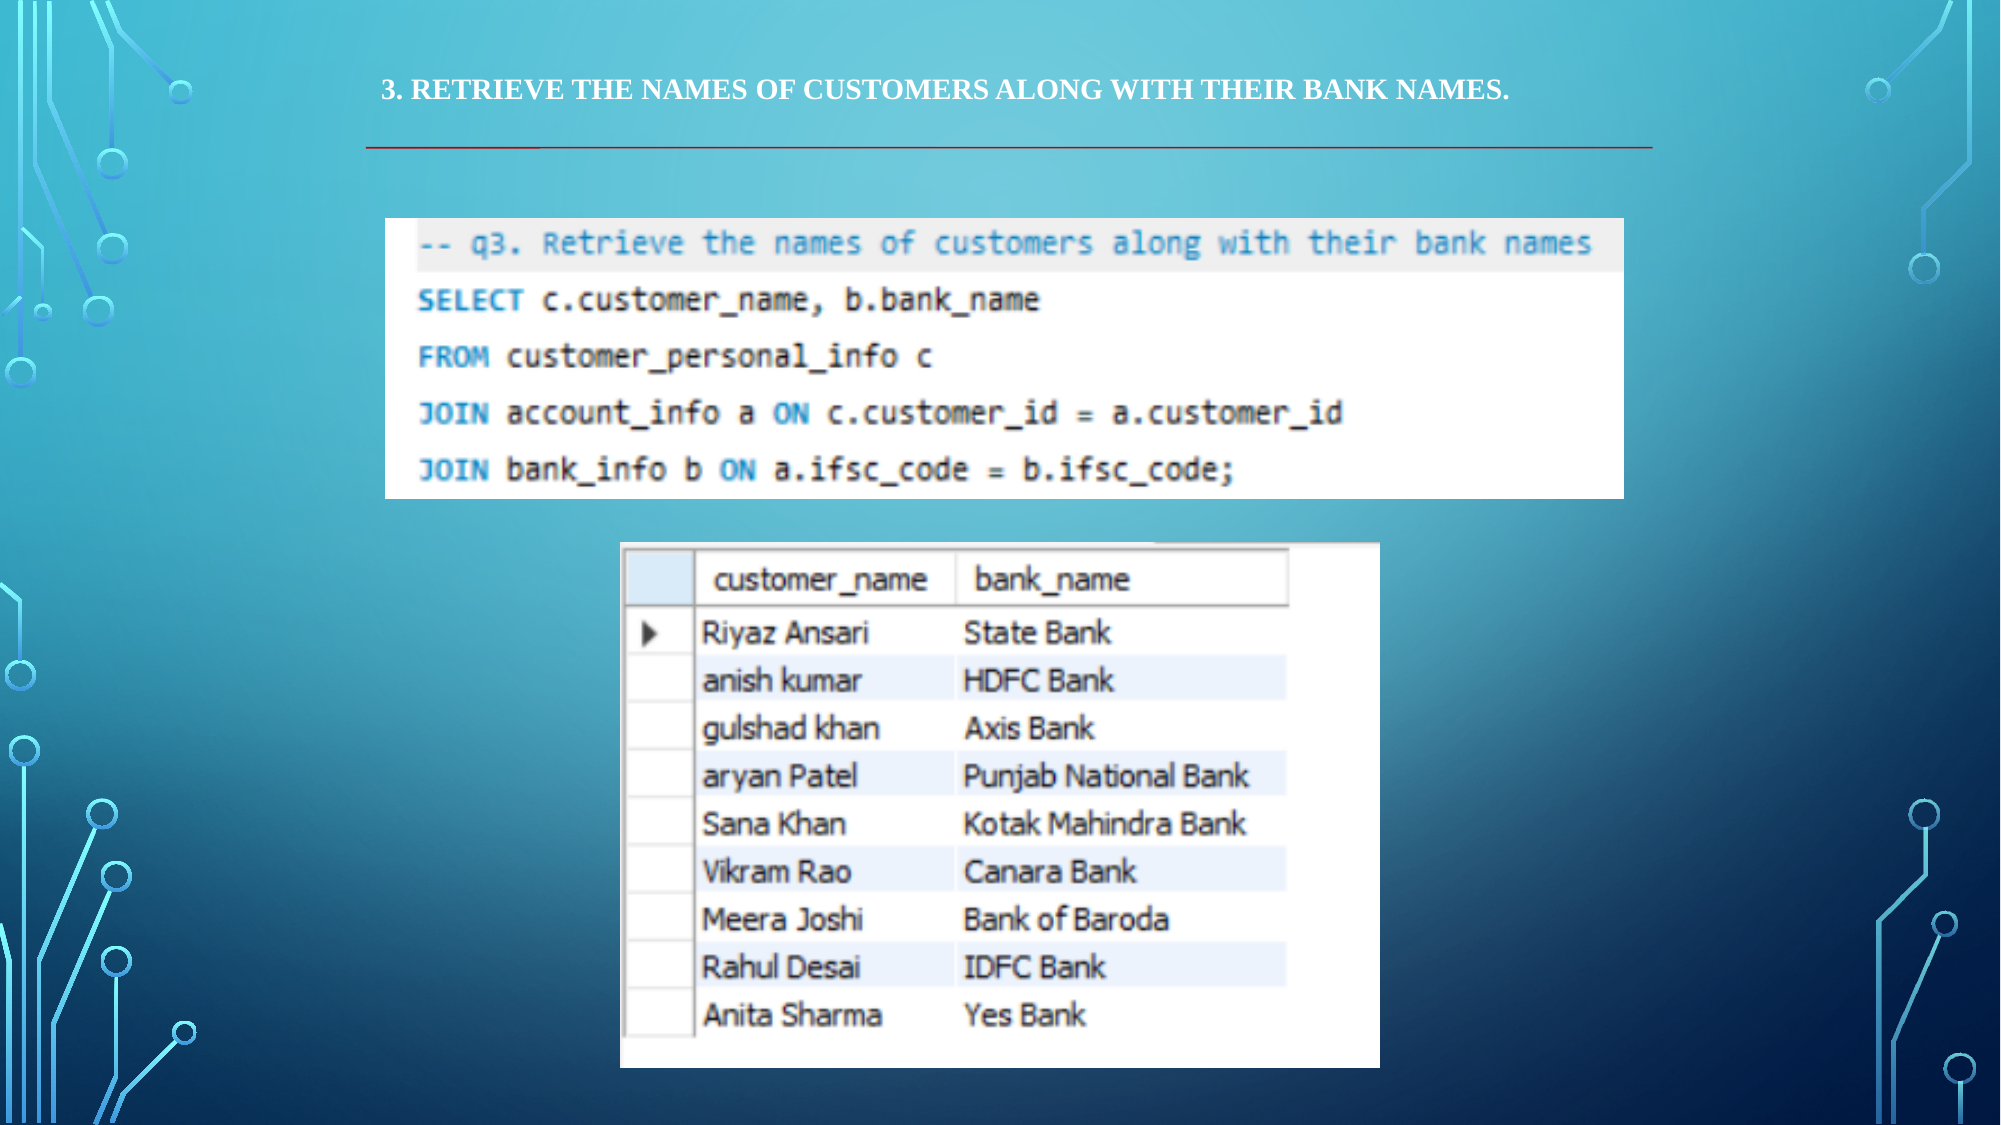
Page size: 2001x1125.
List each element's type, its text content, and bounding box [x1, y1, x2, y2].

picture [385, 218, 1624, 499]
picture [620, 542, 1380, 1069]
title 3. Retrieve the names of customers along with their bank names. [366, 57, 1792, 124]
